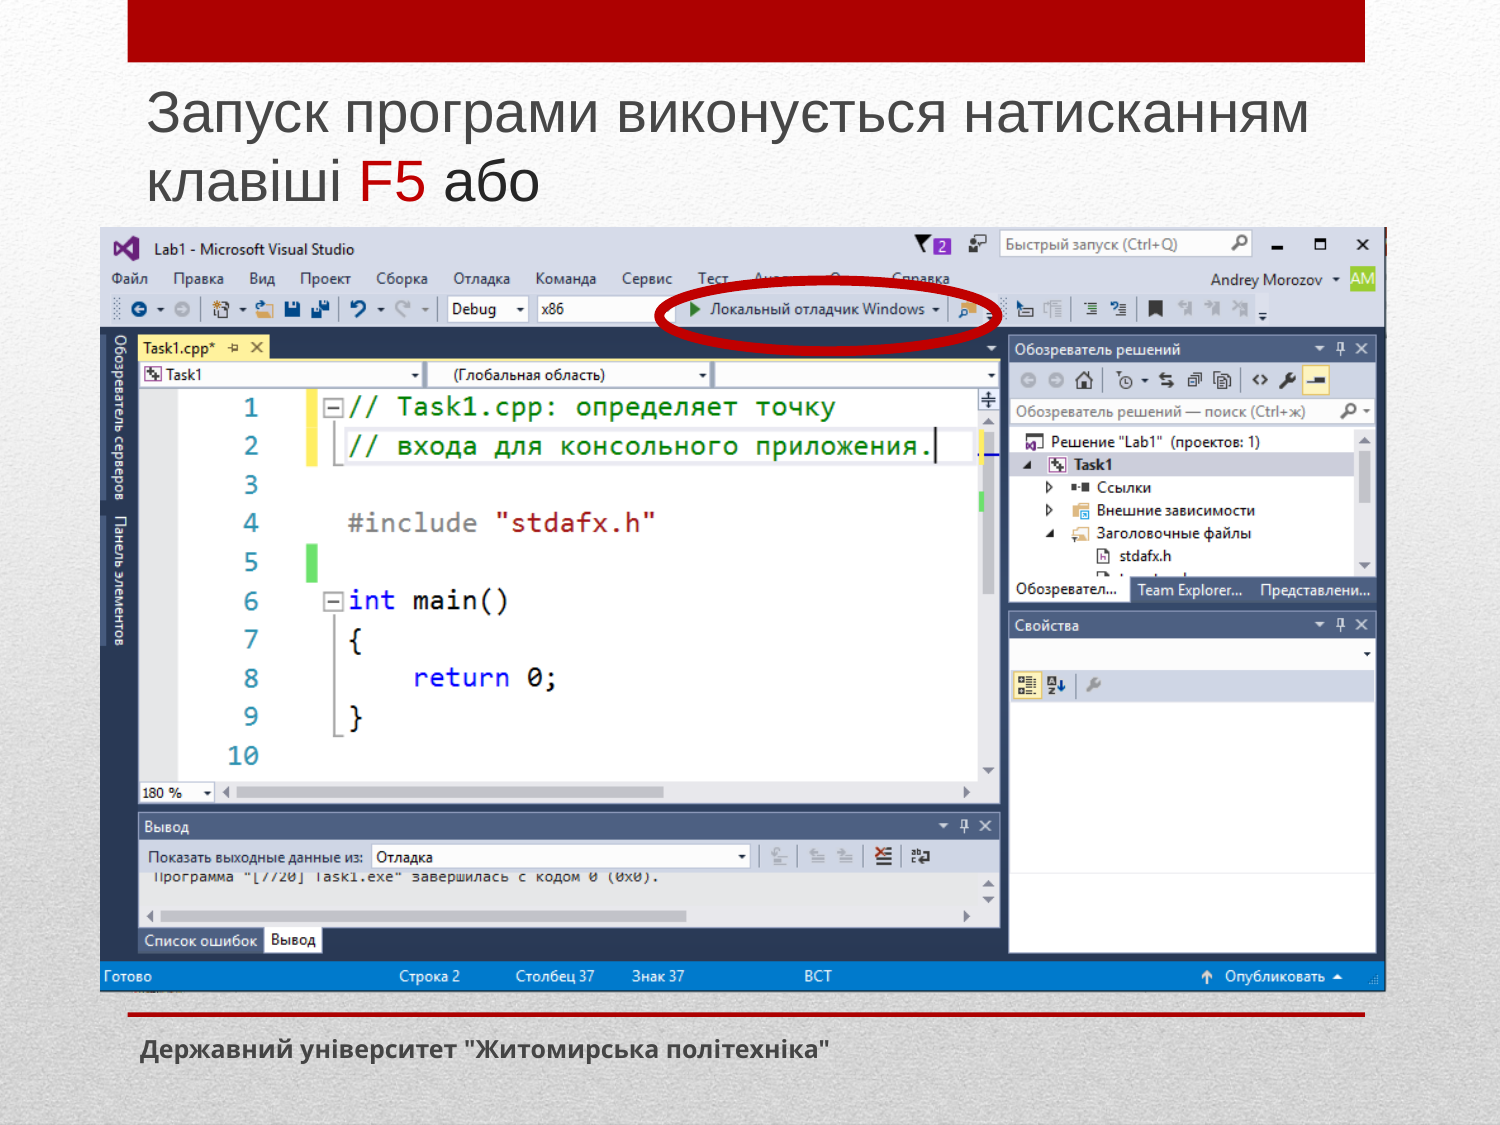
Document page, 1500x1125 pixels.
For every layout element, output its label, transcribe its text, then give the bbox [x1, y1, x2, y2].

picture [100, 227, 1387, 994]
title Запуск програми виконується натисканням клавіші F5 або [124, 18, 1443, 222]
footer Державний університет "Житомирська політехніка" [125, 1018, 925, 1079]
